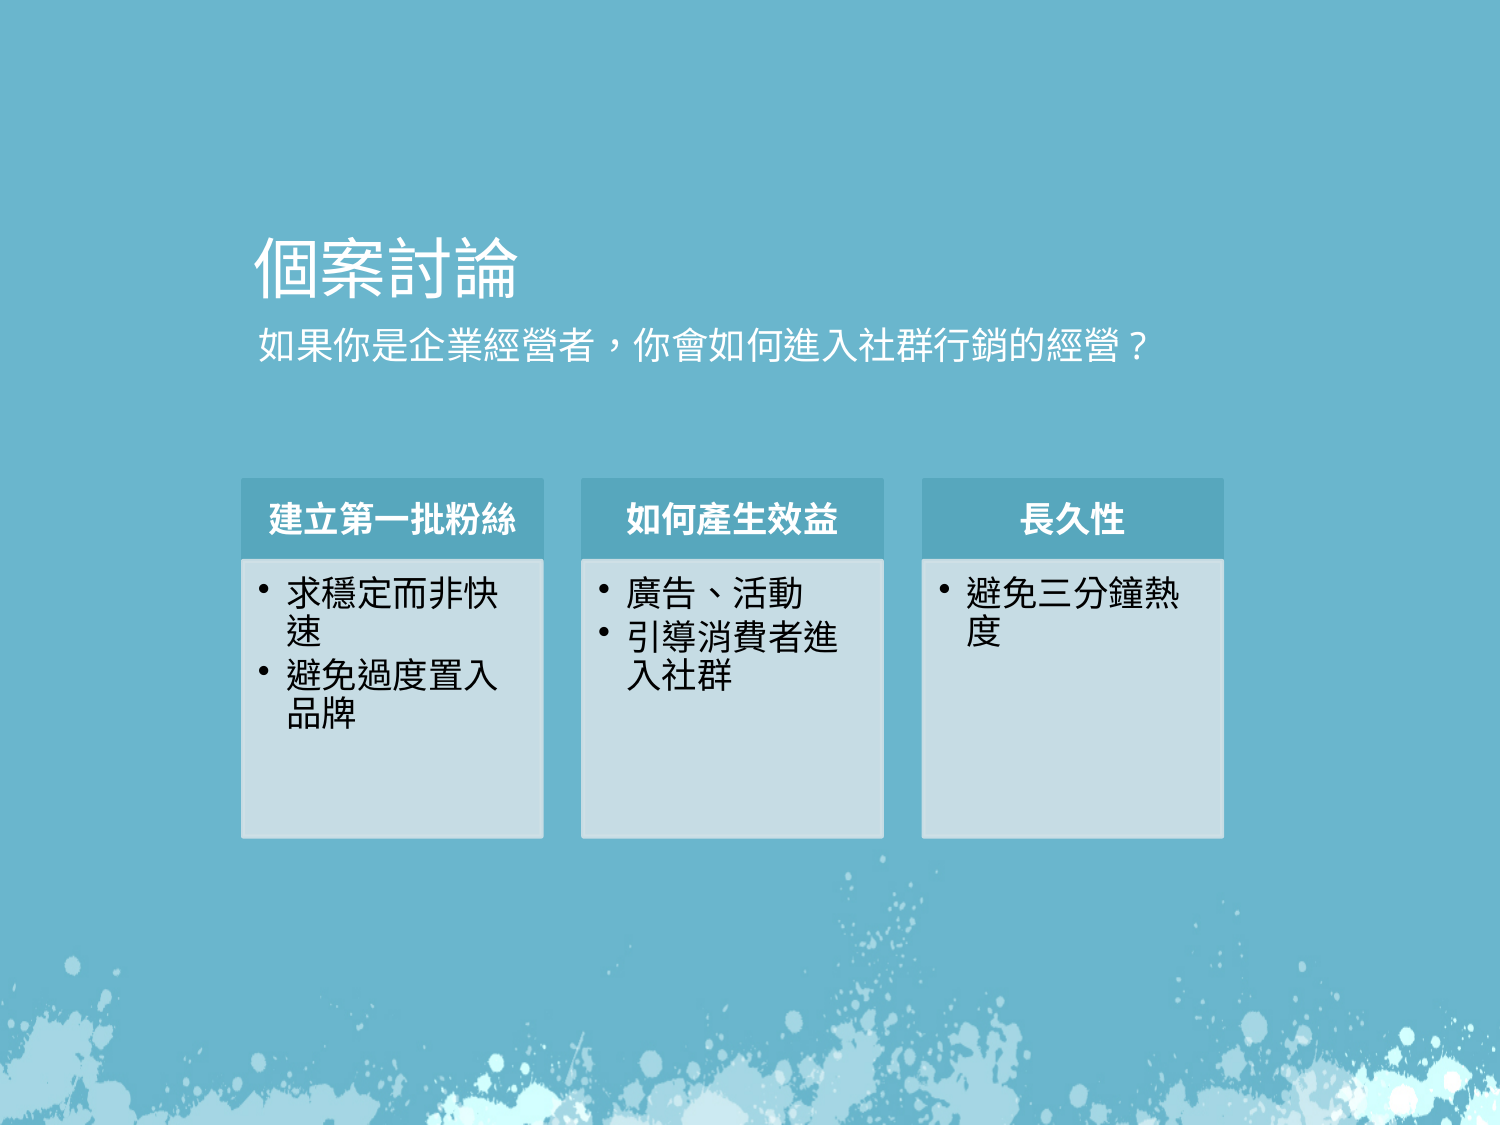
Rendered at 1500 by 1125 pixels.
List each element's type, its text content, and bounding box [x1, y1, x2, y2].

text_box 如果你是企業經營者，你會如何進入社群行銷的經營? [243, 314, 1162, 375]
list 個案討論 [147, 219, 626, 315]
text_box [242, 396, 1223, 921]
picture [0, 0, 1500, 1125]
